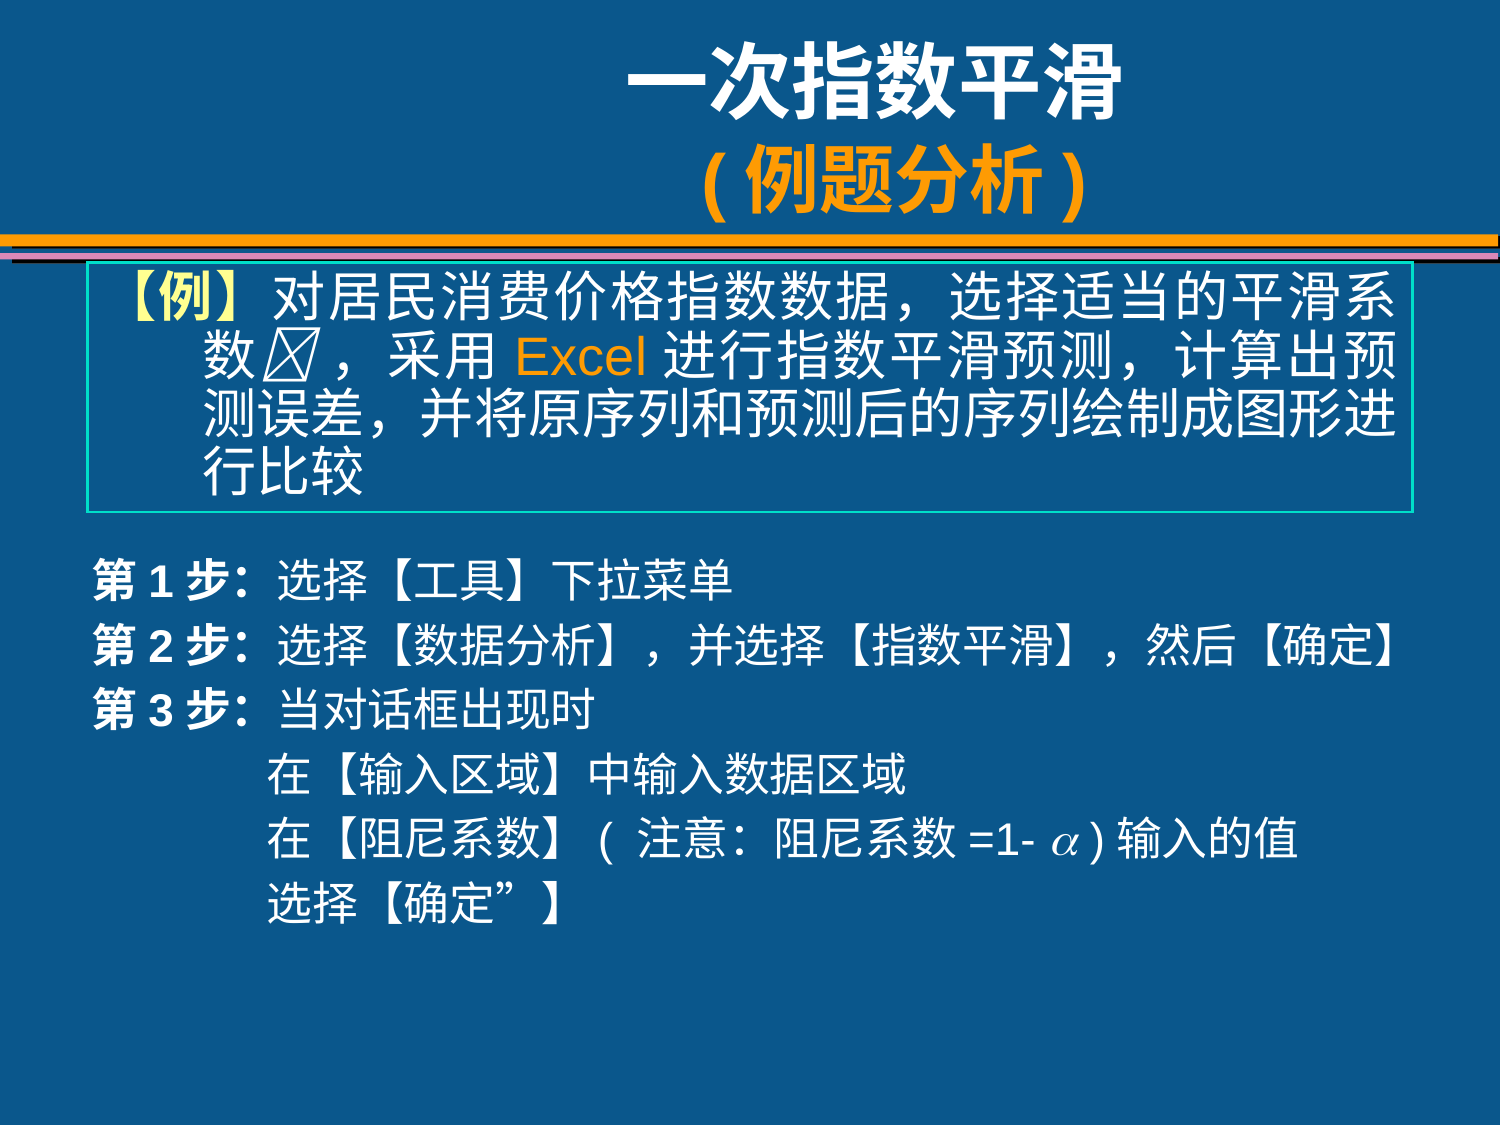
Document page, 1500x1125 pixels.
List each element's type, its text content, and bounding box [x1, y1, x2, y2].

title 一次指数平滑 (例题分析) [300, 37, 1450, 225]
text_box 【例】对居民消费价格指数数据，选择适当的平滑系数 ，采用Excel进行指数平滑预测，计算出预测误差，并将原序列和预测后的序列绘制成图形进行比较 [87, 262, 1413, 513]
list 第1步：选择【工具】下拉菜单 第2步：选择【数据分析】，并选择【指数平滑】，然后【确定】 第3步：当对话框出现时 在【输入区域】中输入数据区域 在【阻尼系数】( 注意：阻尼系数=1-  )输入的值 选择【确定”】 [76, 550, 1459, 1024]
